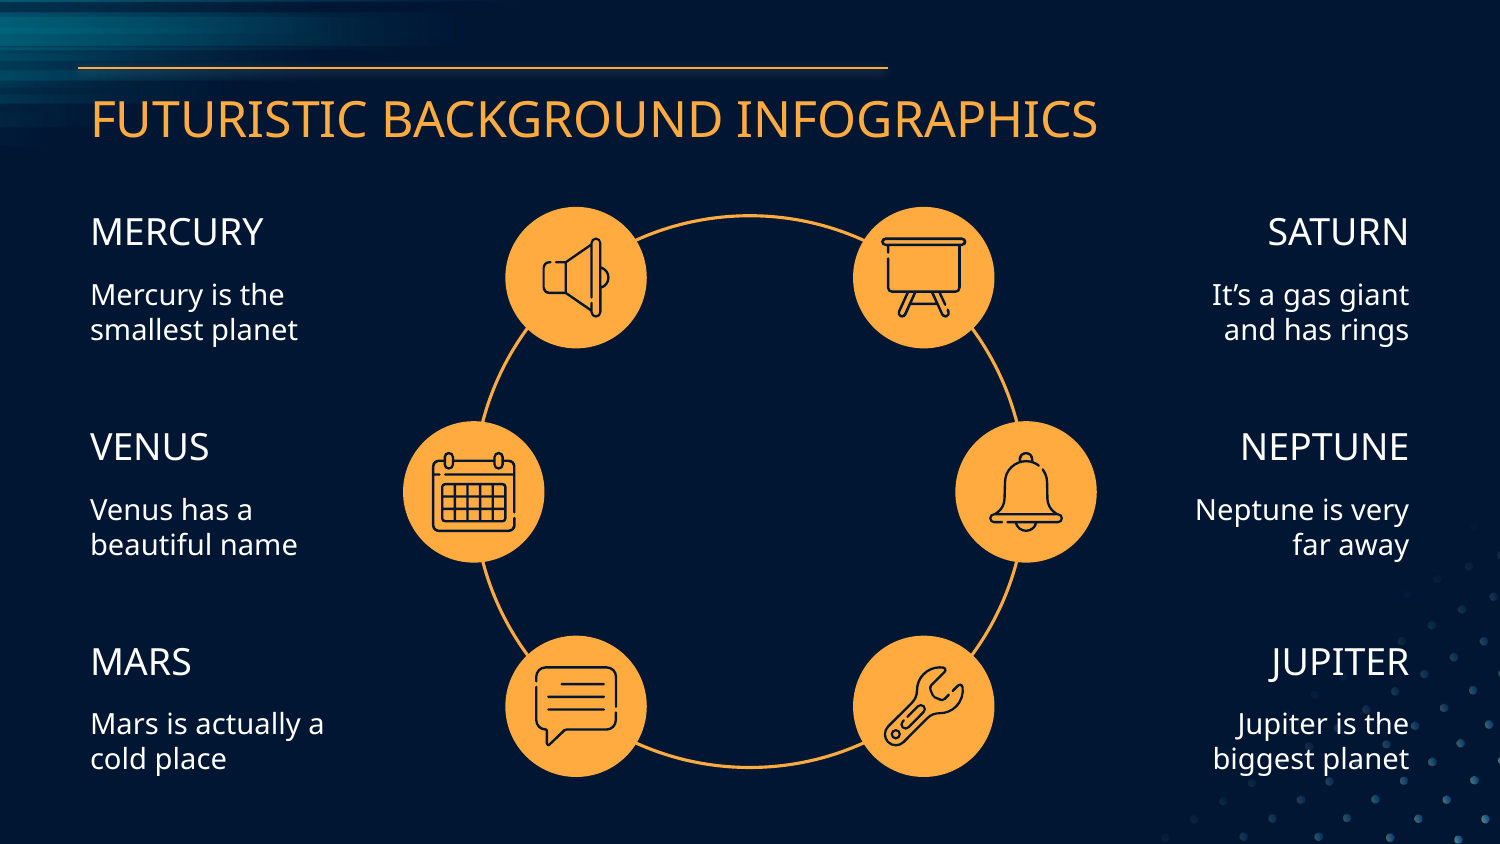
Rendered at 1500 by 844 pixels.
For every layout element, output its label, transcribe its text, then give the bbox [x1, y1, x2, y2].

text_box It’s a gas giant and has rings [1153, 261, 1425, 367]
picture [0, 0, 1500, 844]
text_box Mars is actually a cold place [75, 690, 346, 796]
text_box JUPITER [1153, 607, 1425, 690]
text_box Venus has a beautiful name [75, 475, 346, 582]
text_box VENUS [75, 393, 346, 475]
text_box NEPTUNE [1153, 393, 1425, 475]
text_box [402, 206, 1098, 778]
text_box Jupiter is the biggest planet [1153, 690, 1425, 796]
text_box Neptune is very far away [1153, 475, 1425, 582]
text_box MERCURY [75, 178, 346, 261]
text_box SATURN [1153, 178, 1425, 261]
title FUTURISTIC BACKGROUND INFOGRAPHICS [75, 72, 1387, 151]
text_box Mercury is the smallest planet [75, 261, 346, 367]
text_box MARS [75, 607, 346, 690]
